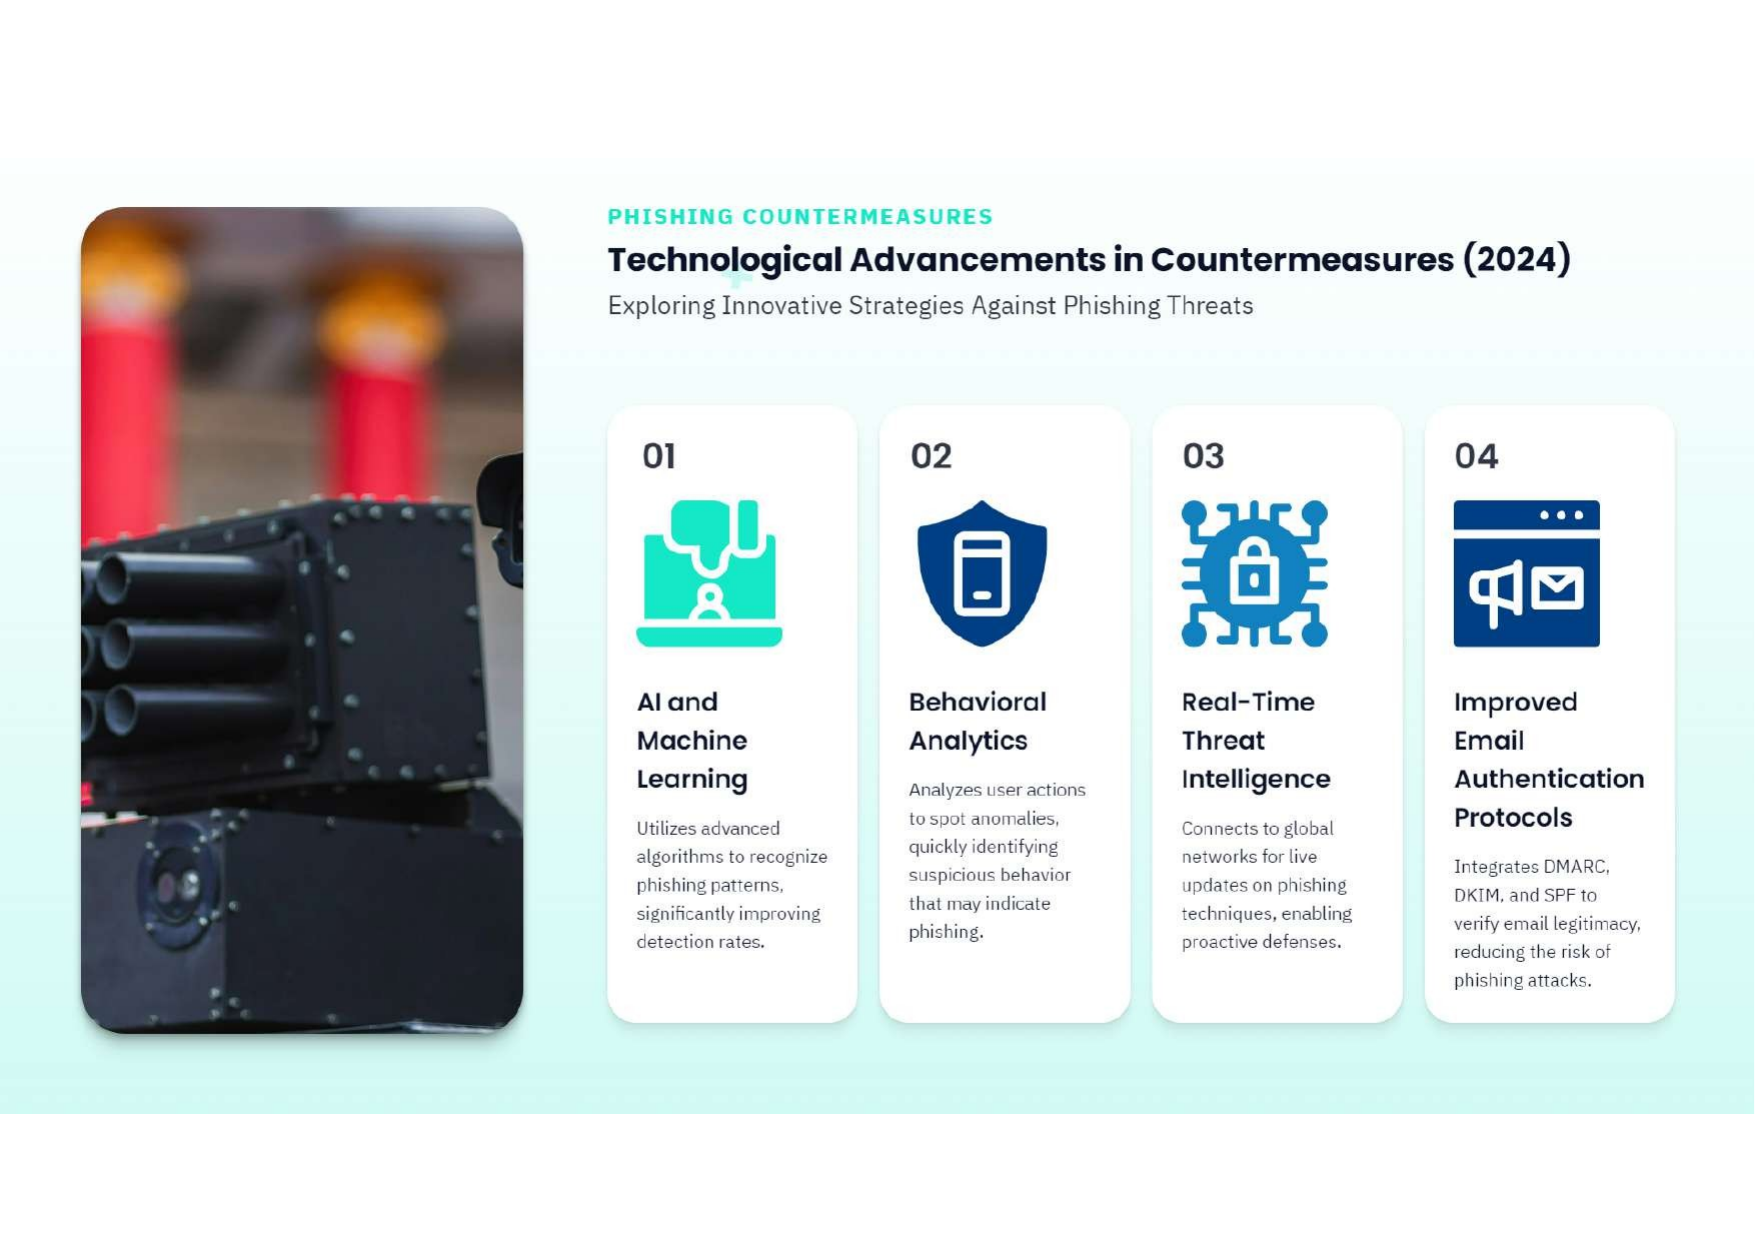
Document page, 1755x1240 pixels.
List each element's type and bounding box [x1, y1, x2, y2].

picture [0, 158, 1755, 1114]
